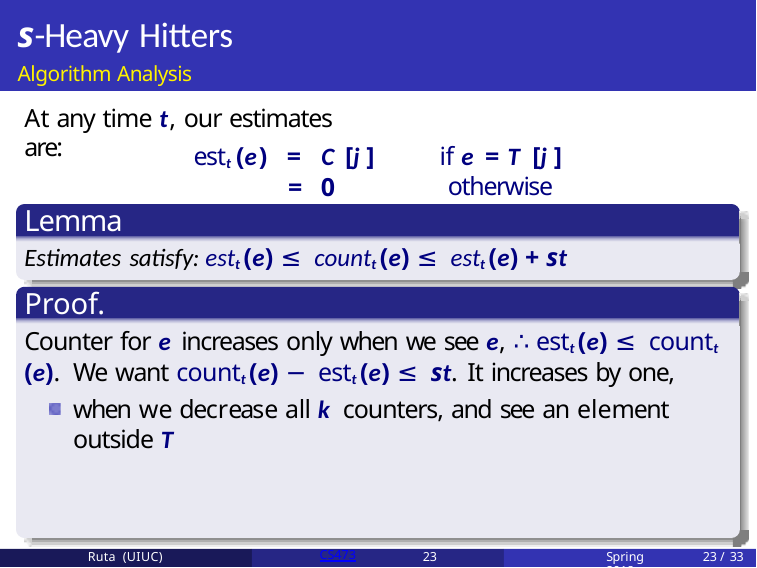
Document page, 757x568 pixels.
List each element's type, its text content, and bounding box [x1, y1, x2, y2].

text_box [15, 203, 749, 547]
text_box if e = T [j ] otherwise [437, 138, 565, 193]
text_box Algorithm Analysis At any time t, our estimates are: [15, 44, 363, 162]
text_box Lemma Estimates satisfy: estt (e) ≤ countt (e) ≤ estt (e) + st Proof. Counter for e increases only when we see e, ∴ estt (e) ≤ countt (e). We want countt (e) − estt (e) ≤ st. It increases by one, when we decrease all k counters, and see an element outside T [9, 193, 741, 454]
text_box estt (e) = C [j ] = 0 [185, 138, 385, 193]
title s-Heavy Hitters [15, 9, 241, 44]
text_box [0, 548, 757, 568]
